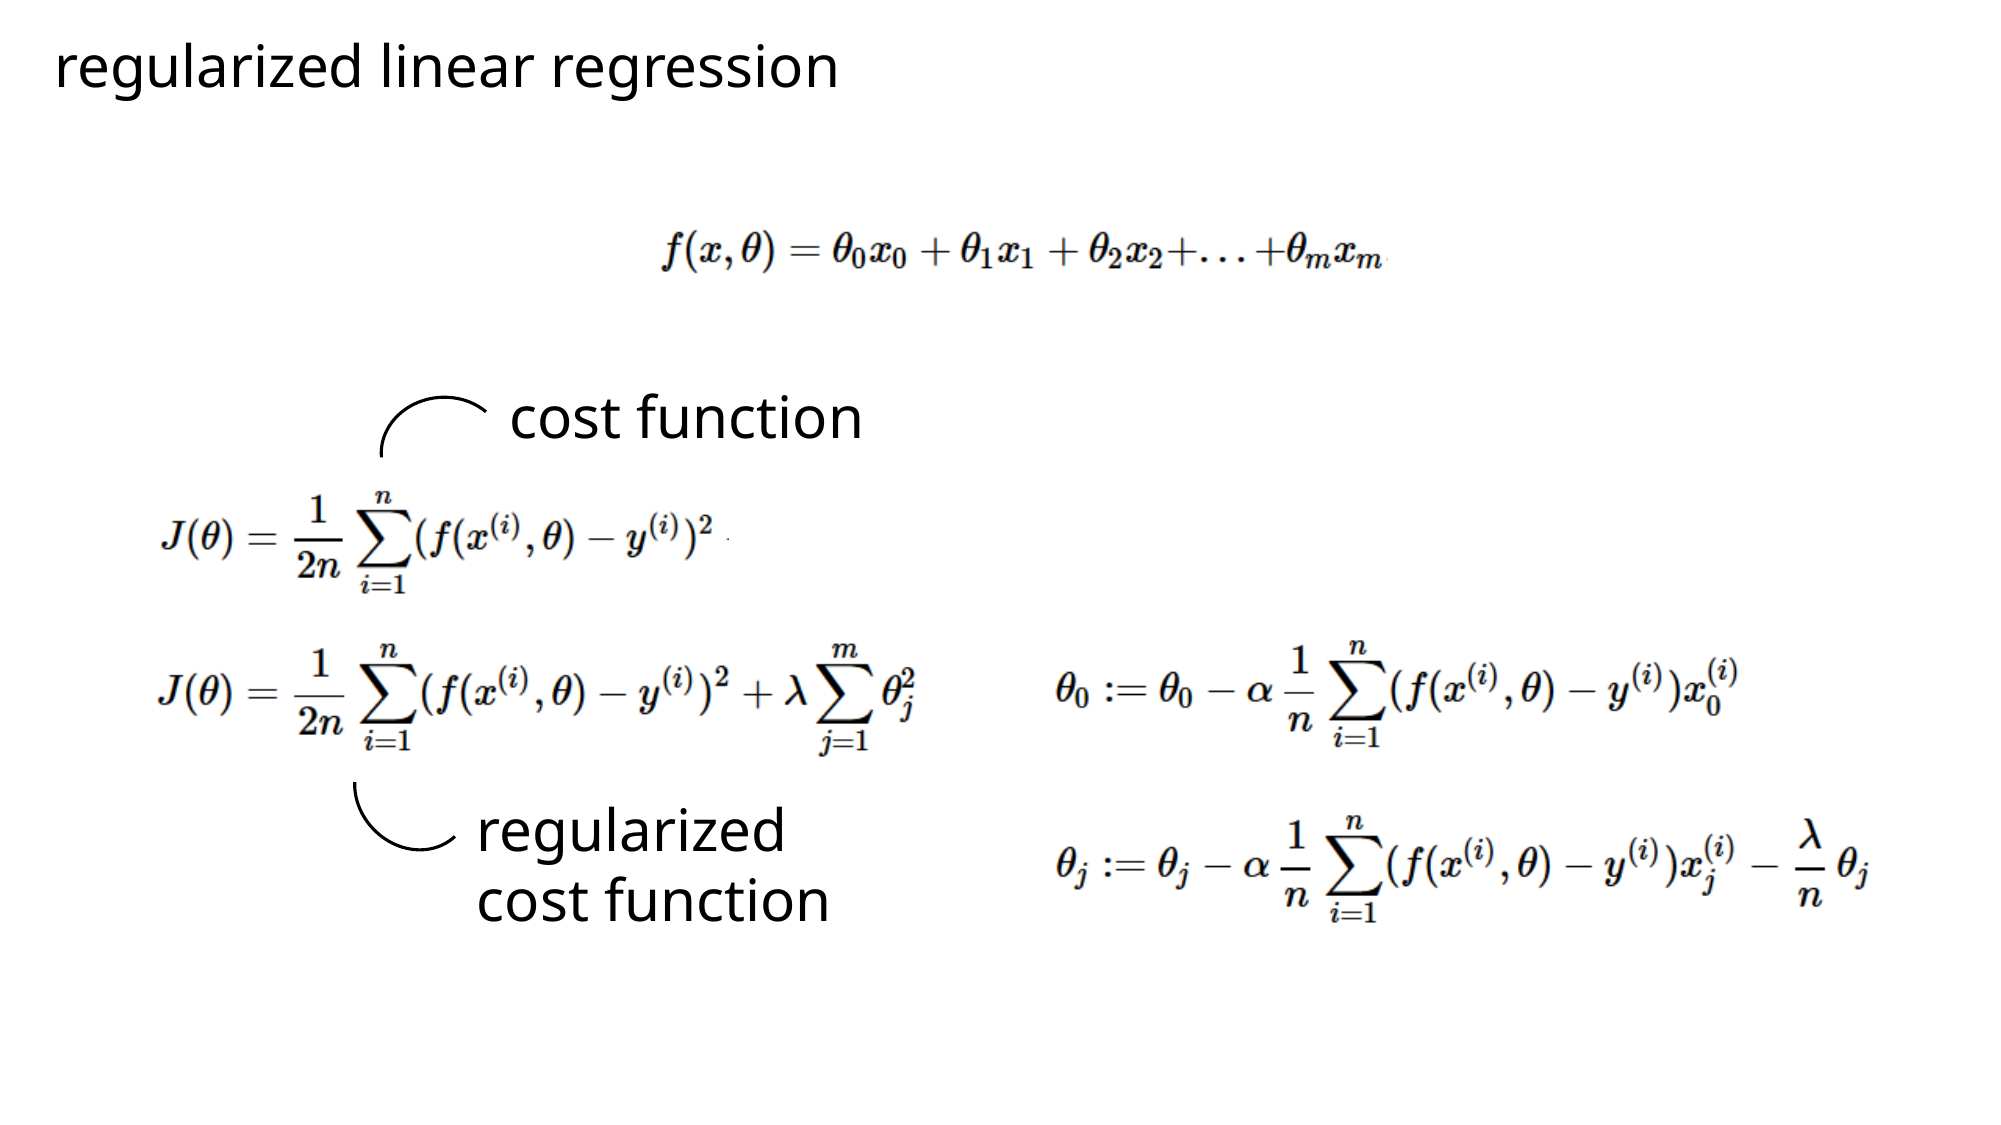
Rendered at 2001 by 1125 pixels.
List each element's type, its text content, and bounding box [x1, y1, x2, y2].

picture [138, 622, 920, 771]
picture [135, 474, 729, 608]
text_box cost function [494, 372, 919, 458]
text_box regularized cost function [462, 786, 887, 941]
text_box regularized linear regression [39, 21, 1967, 107]
picture [618, 199, 1388, 305]
picture [1040, 803, 1894, 937]
picture [1017, 625, 1760, 763]
text_box [354, 782, 456, 851]
text_box [380, 396, 487, 458]
